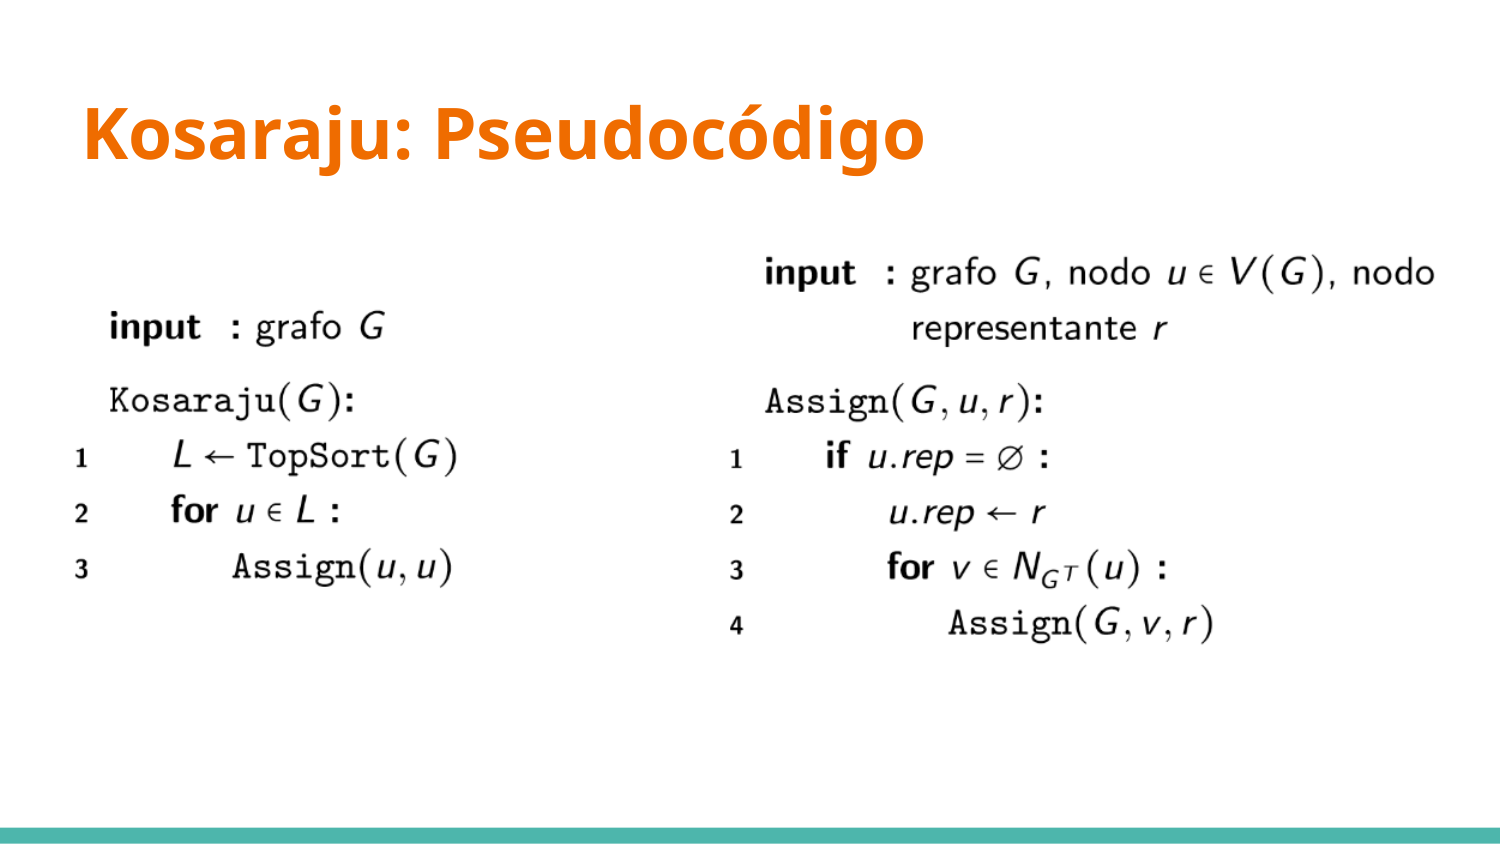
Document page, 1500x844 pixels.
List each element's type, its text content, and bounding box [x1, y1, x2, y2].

picture [24, 213, 1476, 690]
title Kosaraju: Pseudocódigo [65, 72, 1197, 189]
